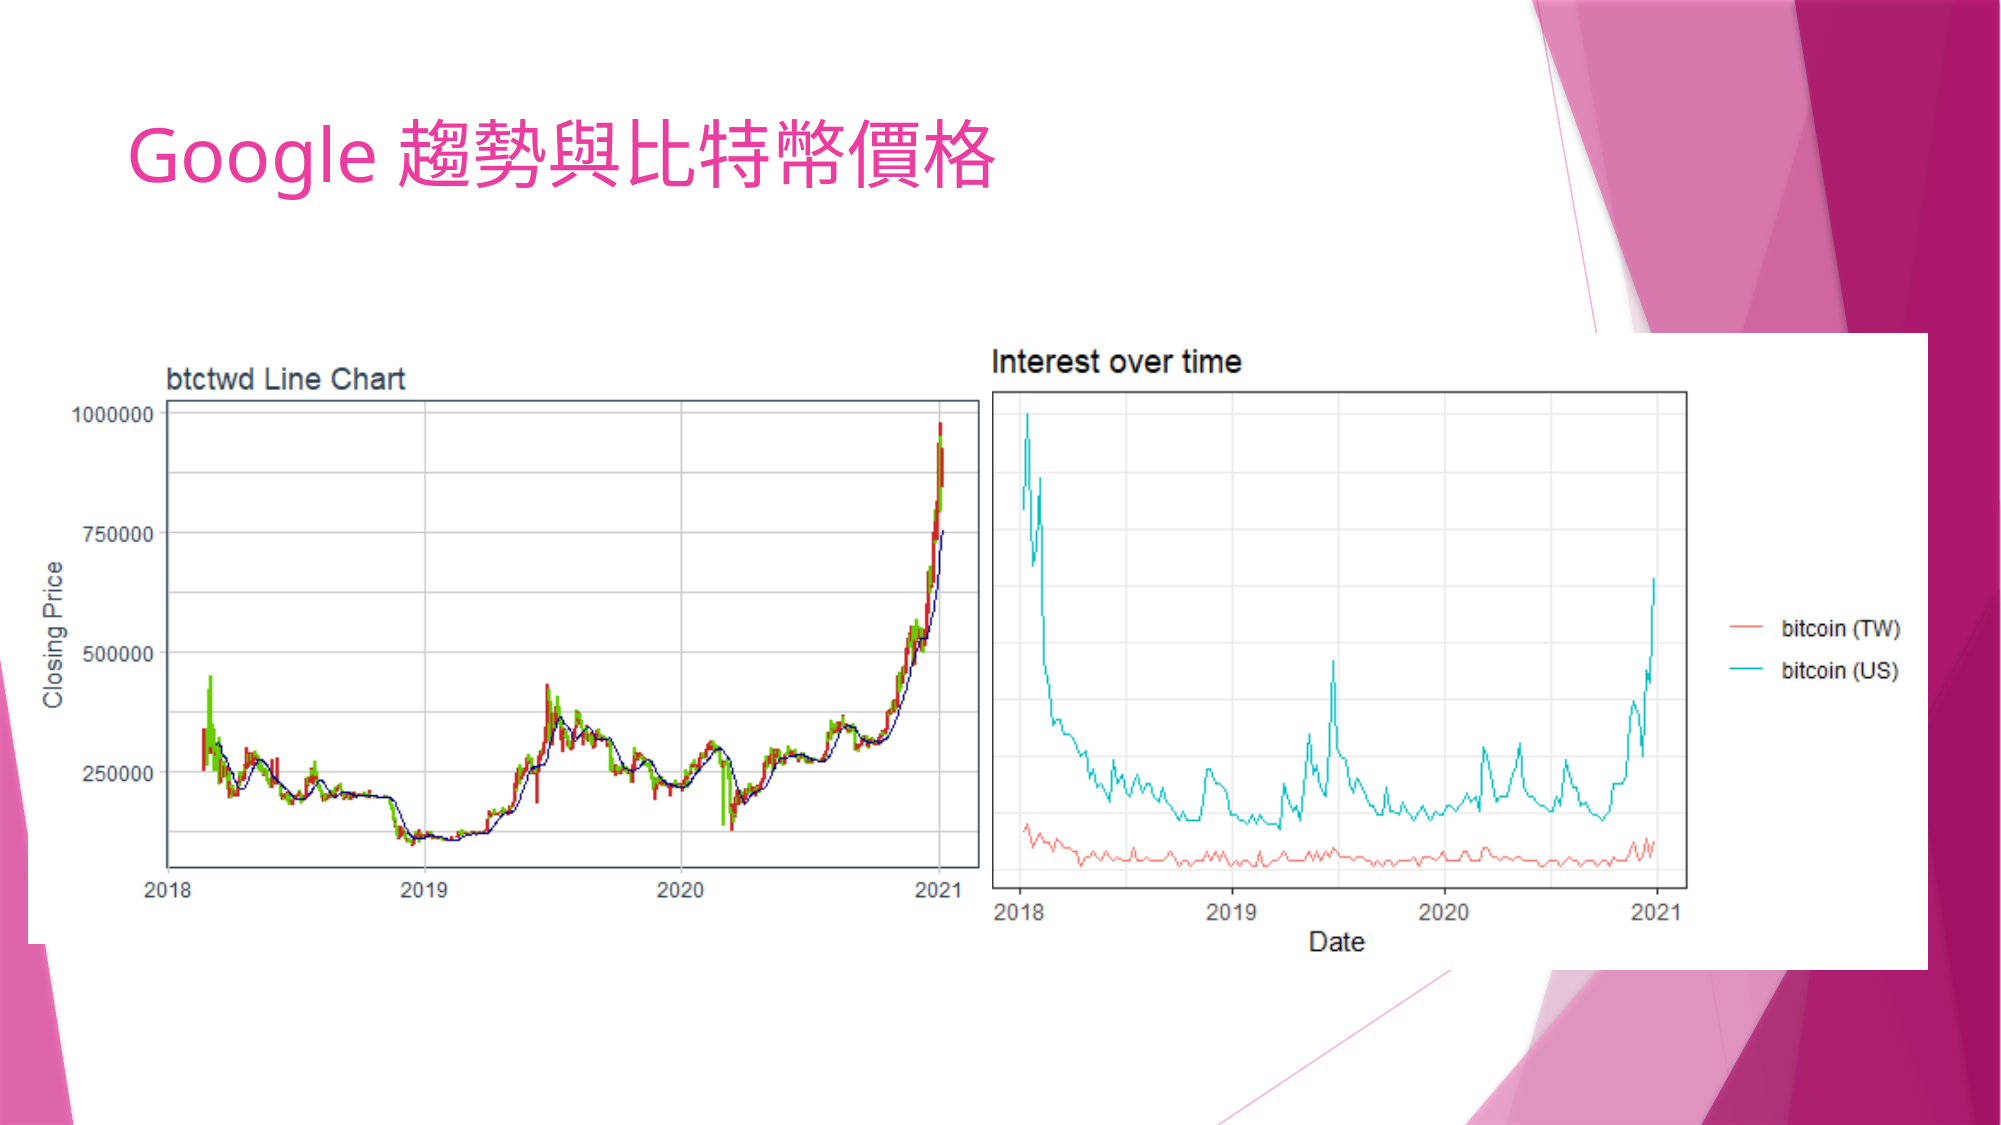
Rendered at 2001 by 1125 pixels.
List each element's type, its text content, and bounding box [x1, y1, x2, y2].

picture [28, 349, 992, 945]
title Google趨勢與比特幣價格 [111, 99, 1522, 317]
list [895, 332, 1929, 971]
